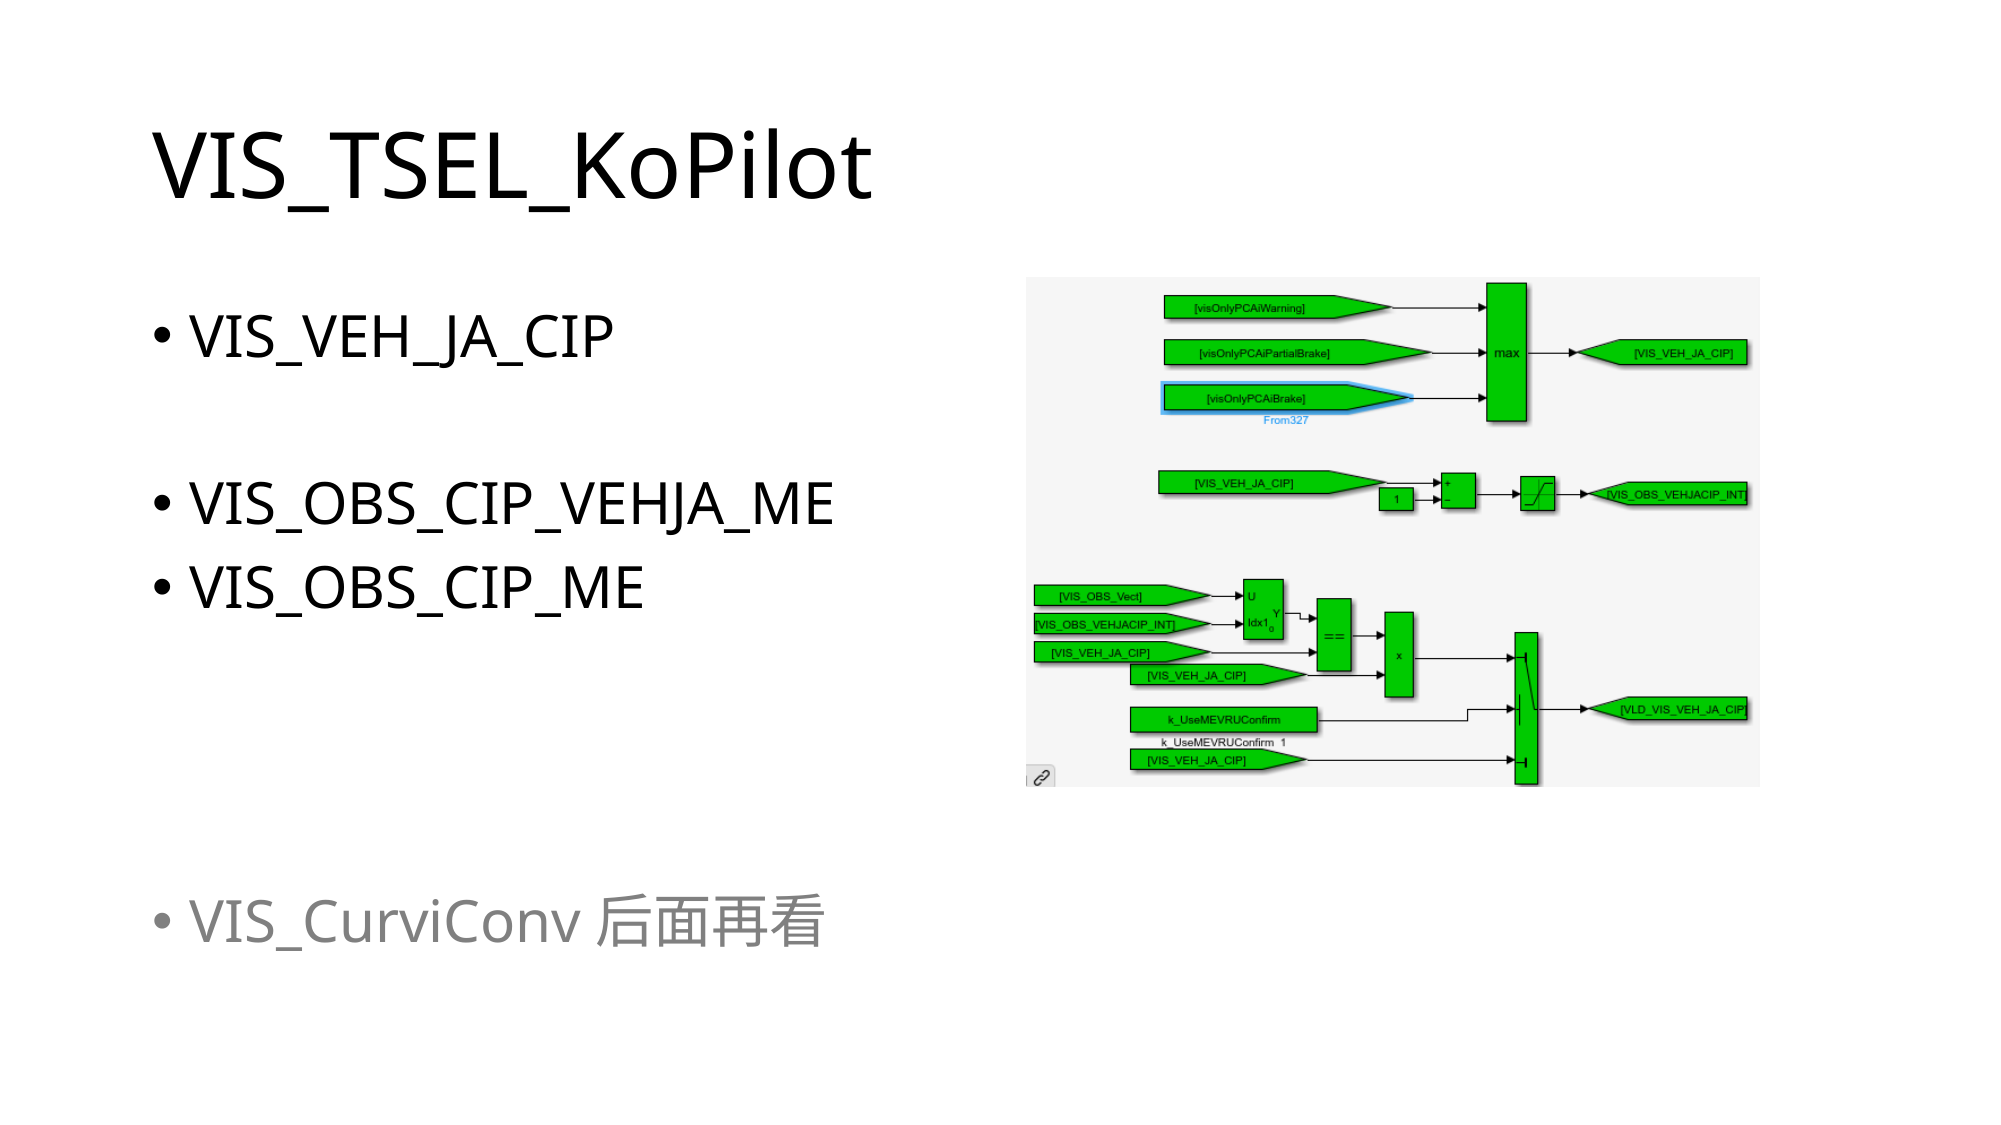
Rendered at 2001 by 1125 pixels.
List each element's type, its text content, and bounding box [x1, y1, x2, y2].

title VIS_TSEL_KoPilot [137, 59, 1863, 278]
picture [1026, 277, 1760, 788]
list VIS_VEH_JA_CIP VIS_OBS_CIP_VEHJA_ME VIS_OBS_CIP_ME VIS_CurviConv后面再看 [137, 299, 1863, 1014]
